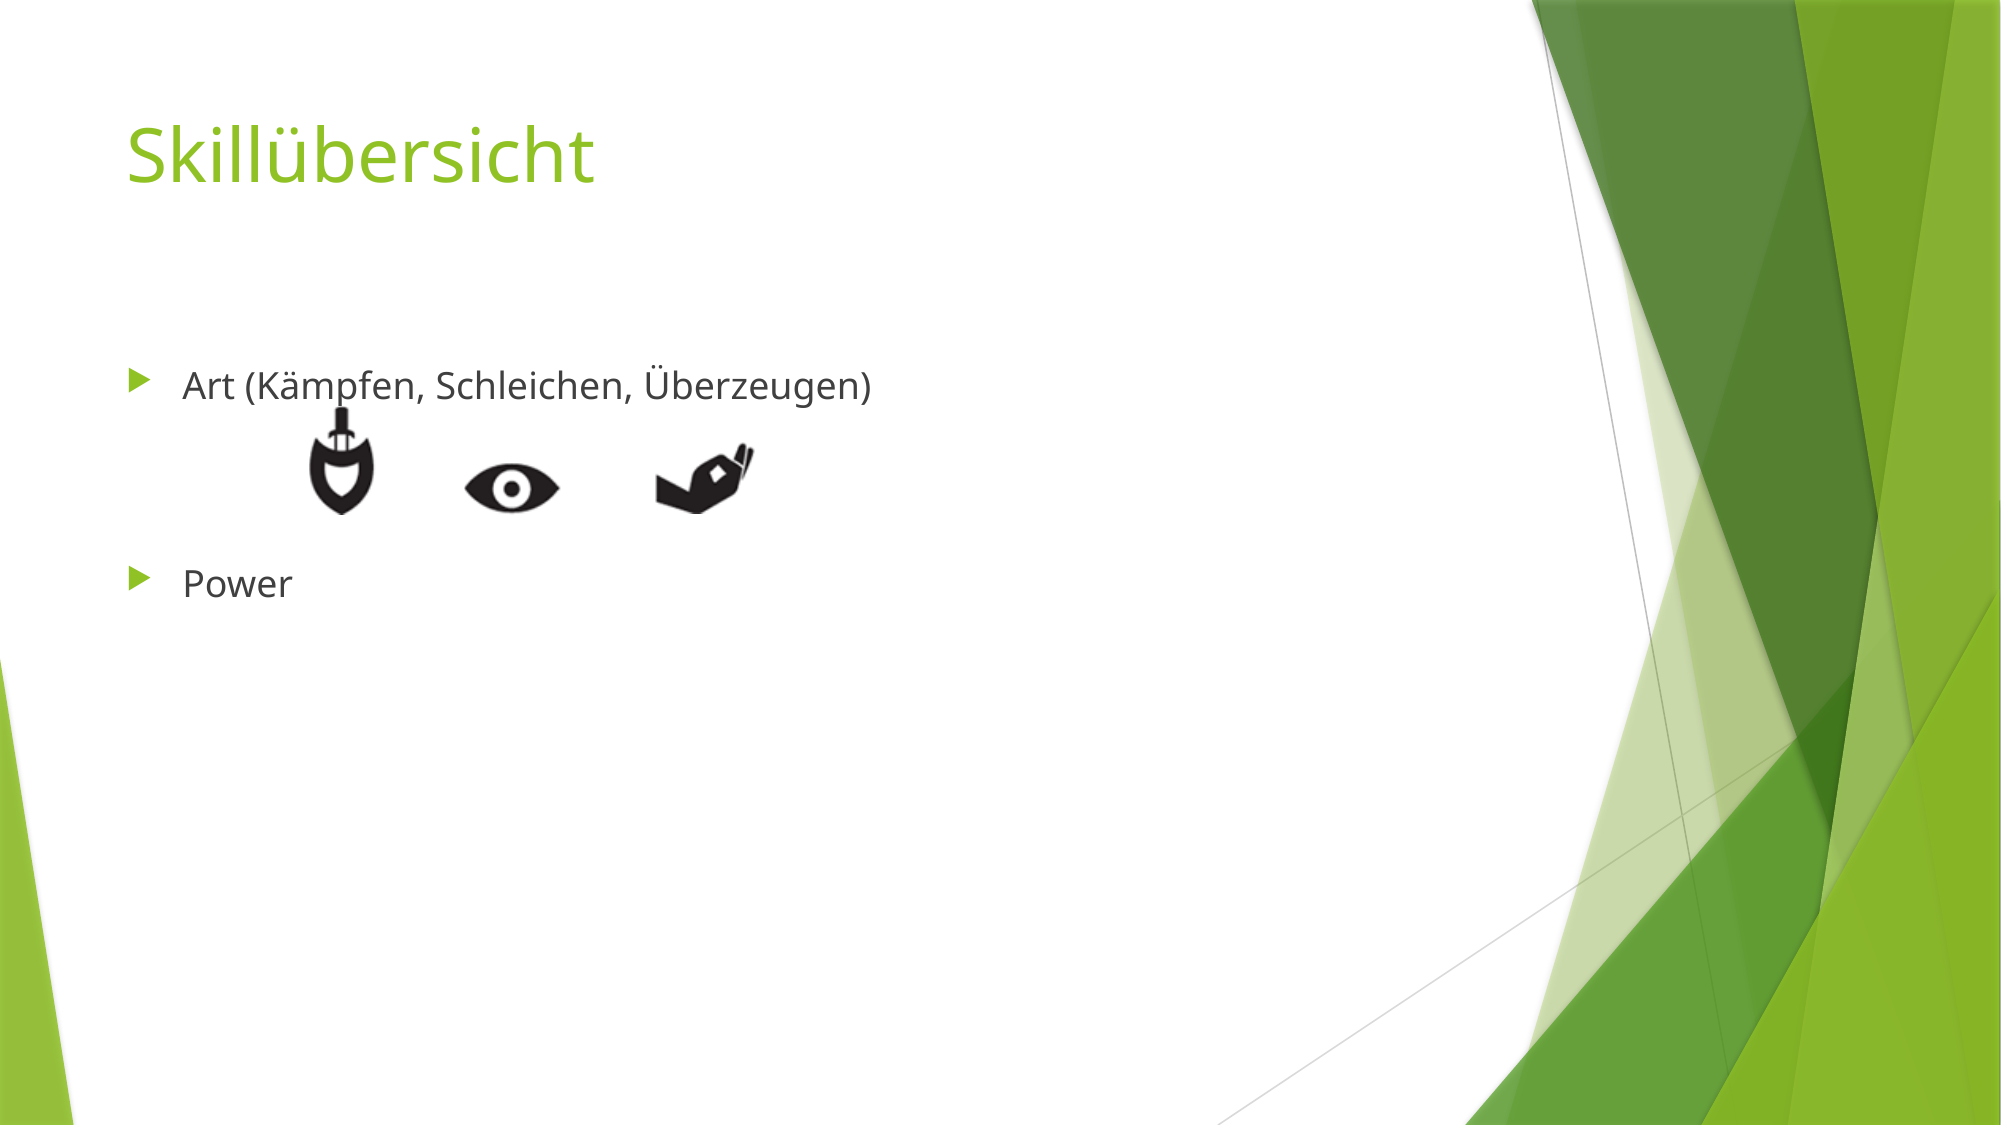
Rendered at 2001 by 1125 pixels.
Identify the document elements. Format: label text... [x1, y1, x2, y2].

title Skillübersicht [111, 99, 1522, 317]
picture [463, 462, 562, 515]
picture [308, 405, 377, 515]
picture [653, 441, 758, 515]
